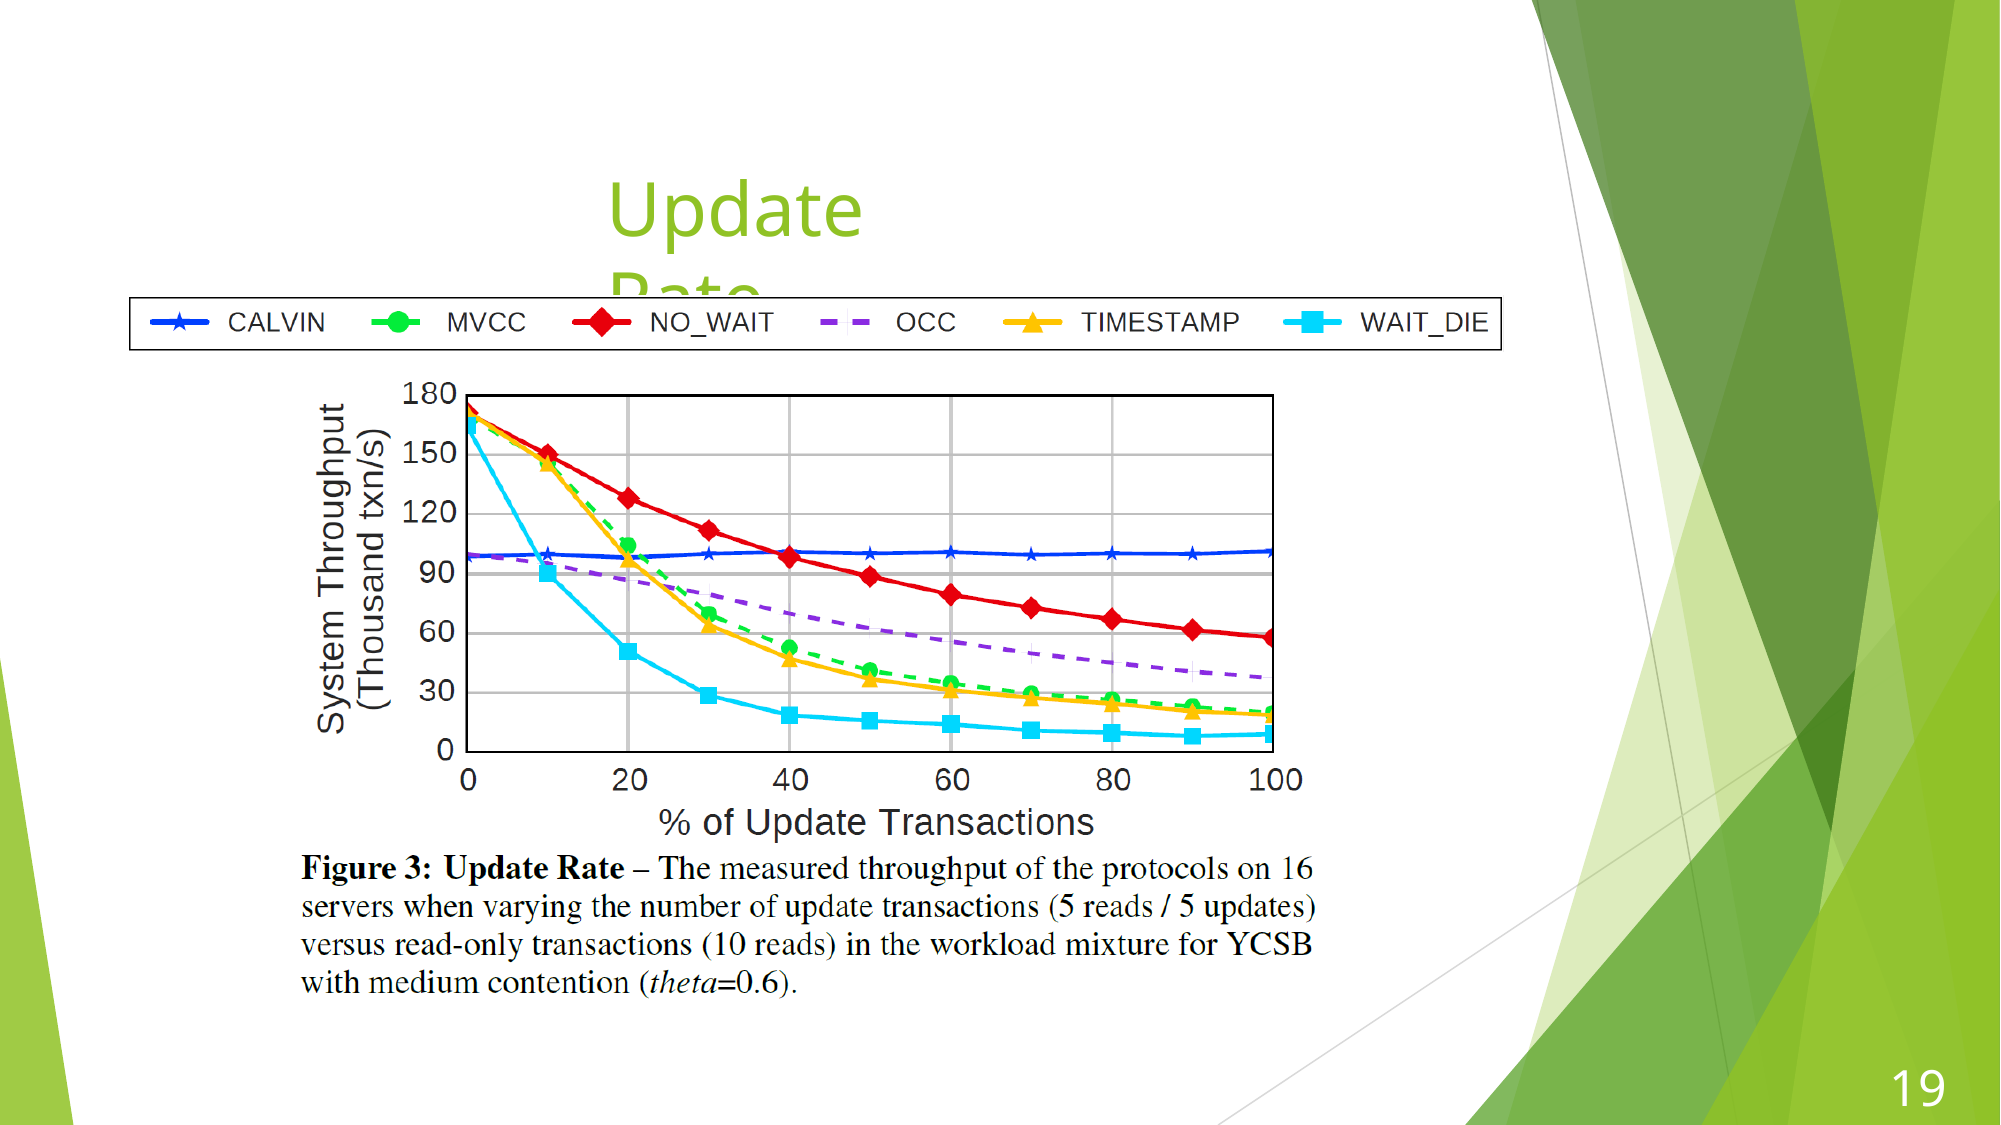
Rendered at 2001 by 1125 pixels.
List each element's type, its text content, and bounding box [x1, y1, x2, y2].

text_box [129, 295, 1504, 352]
text_box [290, 354, 1342, 1013]
slide_number 19 [1885, 1066, 1999, 1125]
text_box [0, 658, 74, 1125]
title Update Rate [604, 159, 1028, 295]
